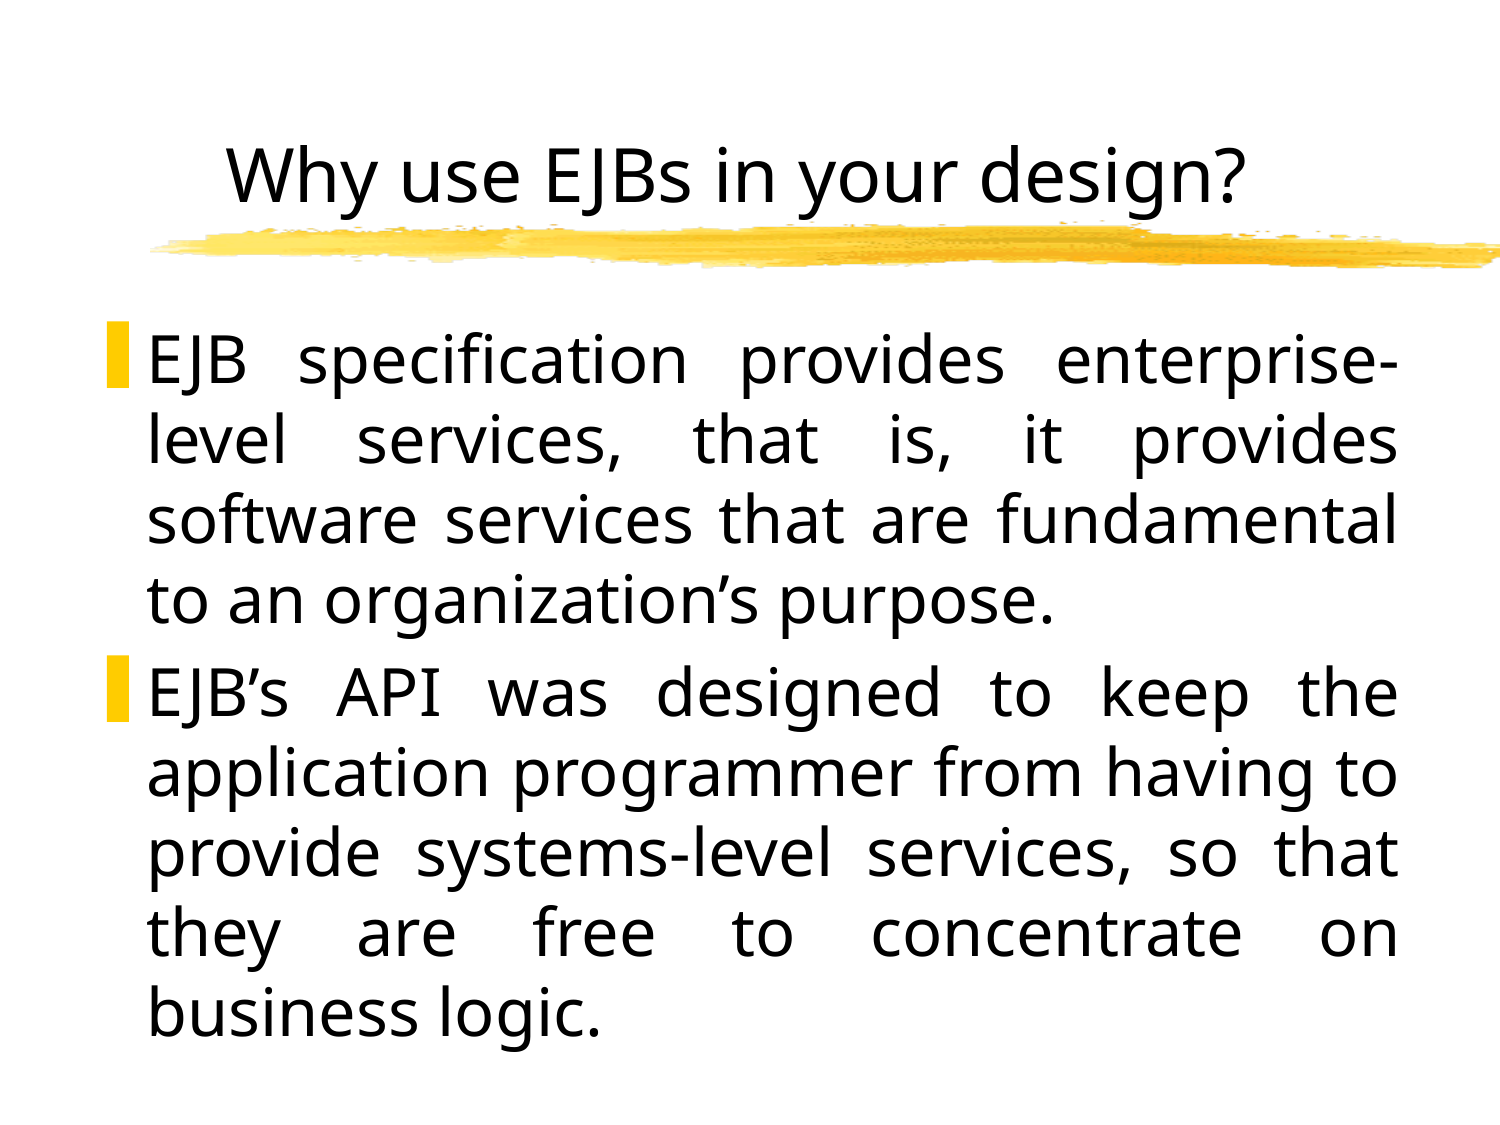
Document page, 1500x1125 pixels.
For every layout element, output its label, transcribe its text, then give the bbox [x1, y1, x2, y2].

list EJB specification provides enterprise-level services, that is, it provides software services that are fundamental to an organization’s purpose. EJB’s API was designed to keep the application programmer from having to provide systems-level services, so that they are free to concentrate on business logic. [74, 309, 1417, 994]
picture [150, 215, 1500, 279]
title Why use EJBs in your design? [112, 37, 1388, 226]
